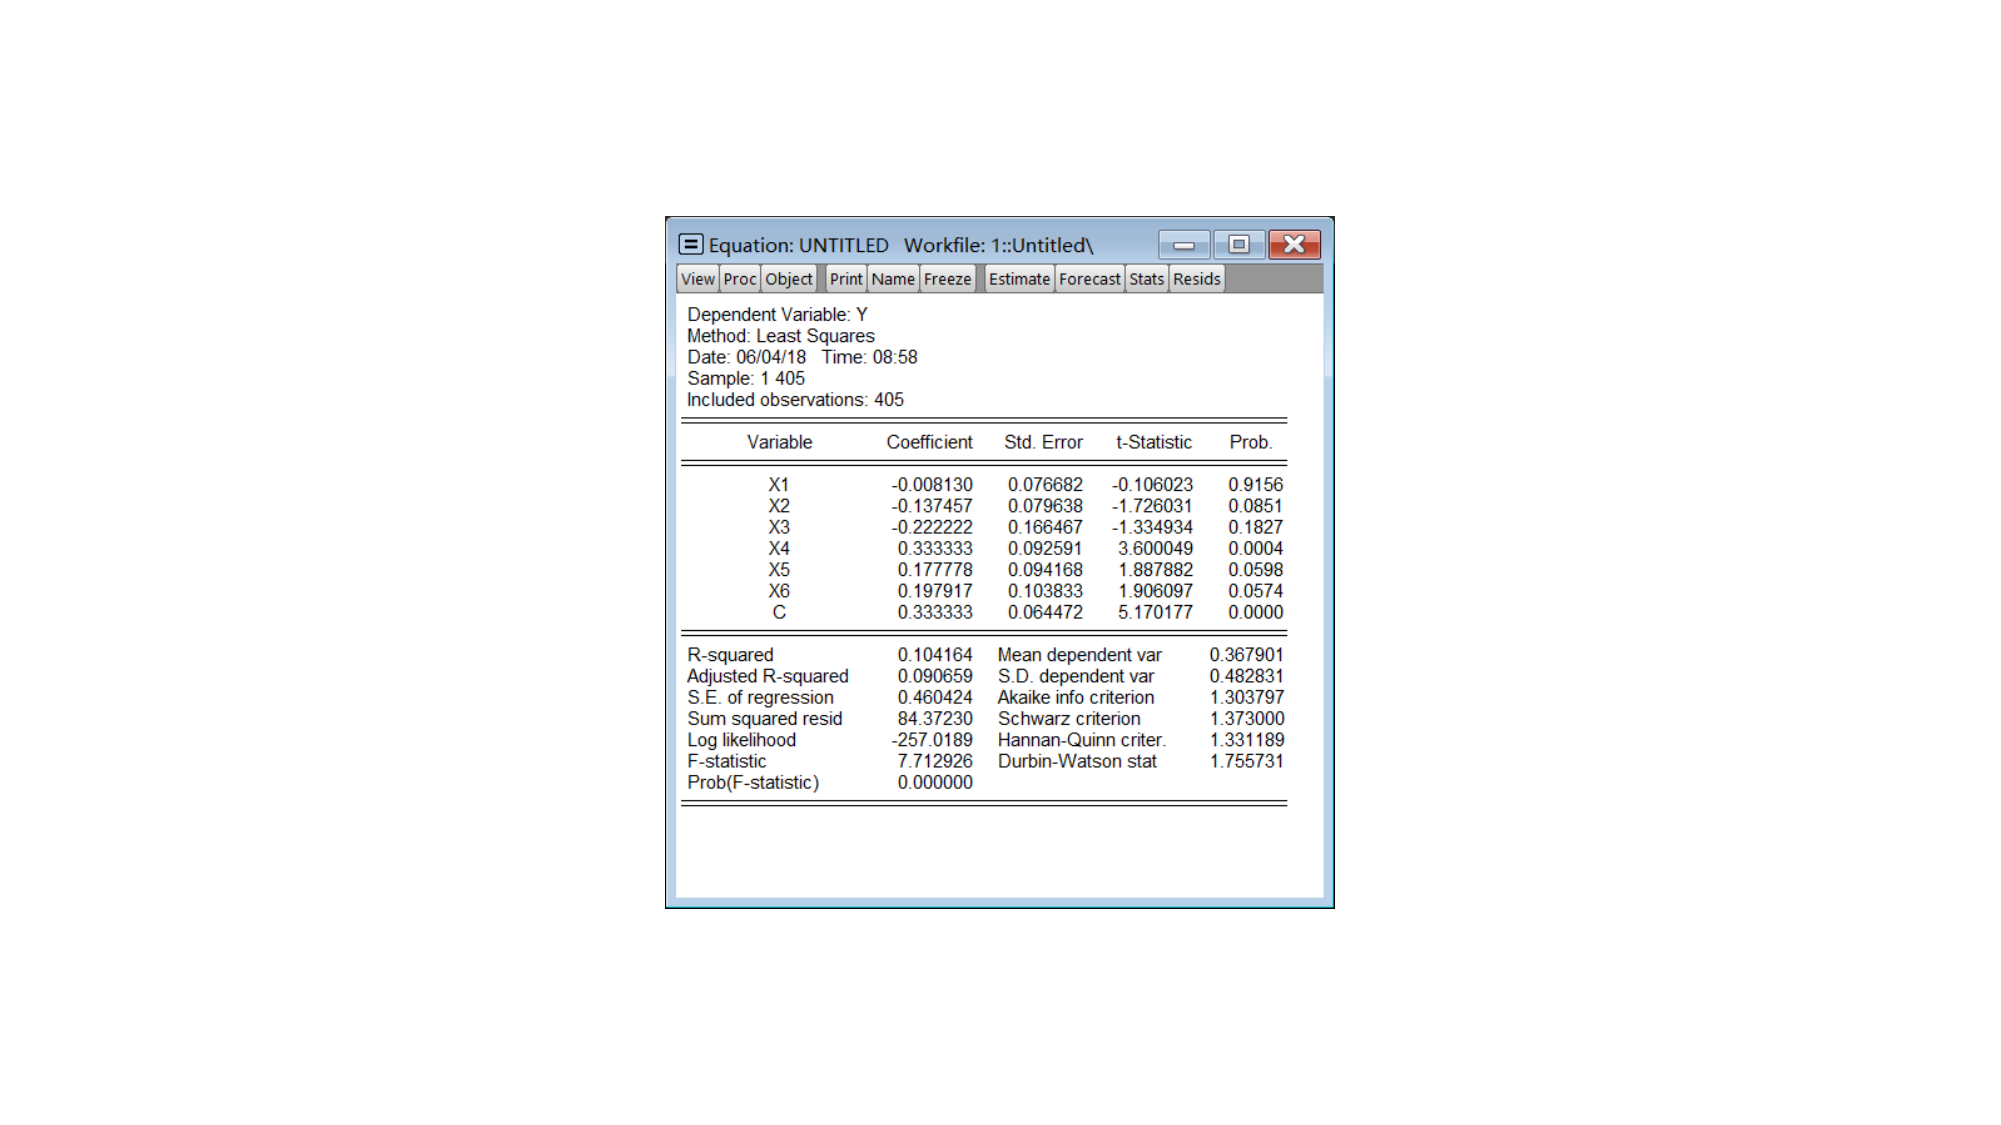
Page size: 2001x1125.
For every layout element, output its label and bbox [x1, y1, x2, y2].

picture [665, 216, 1335, 909]
